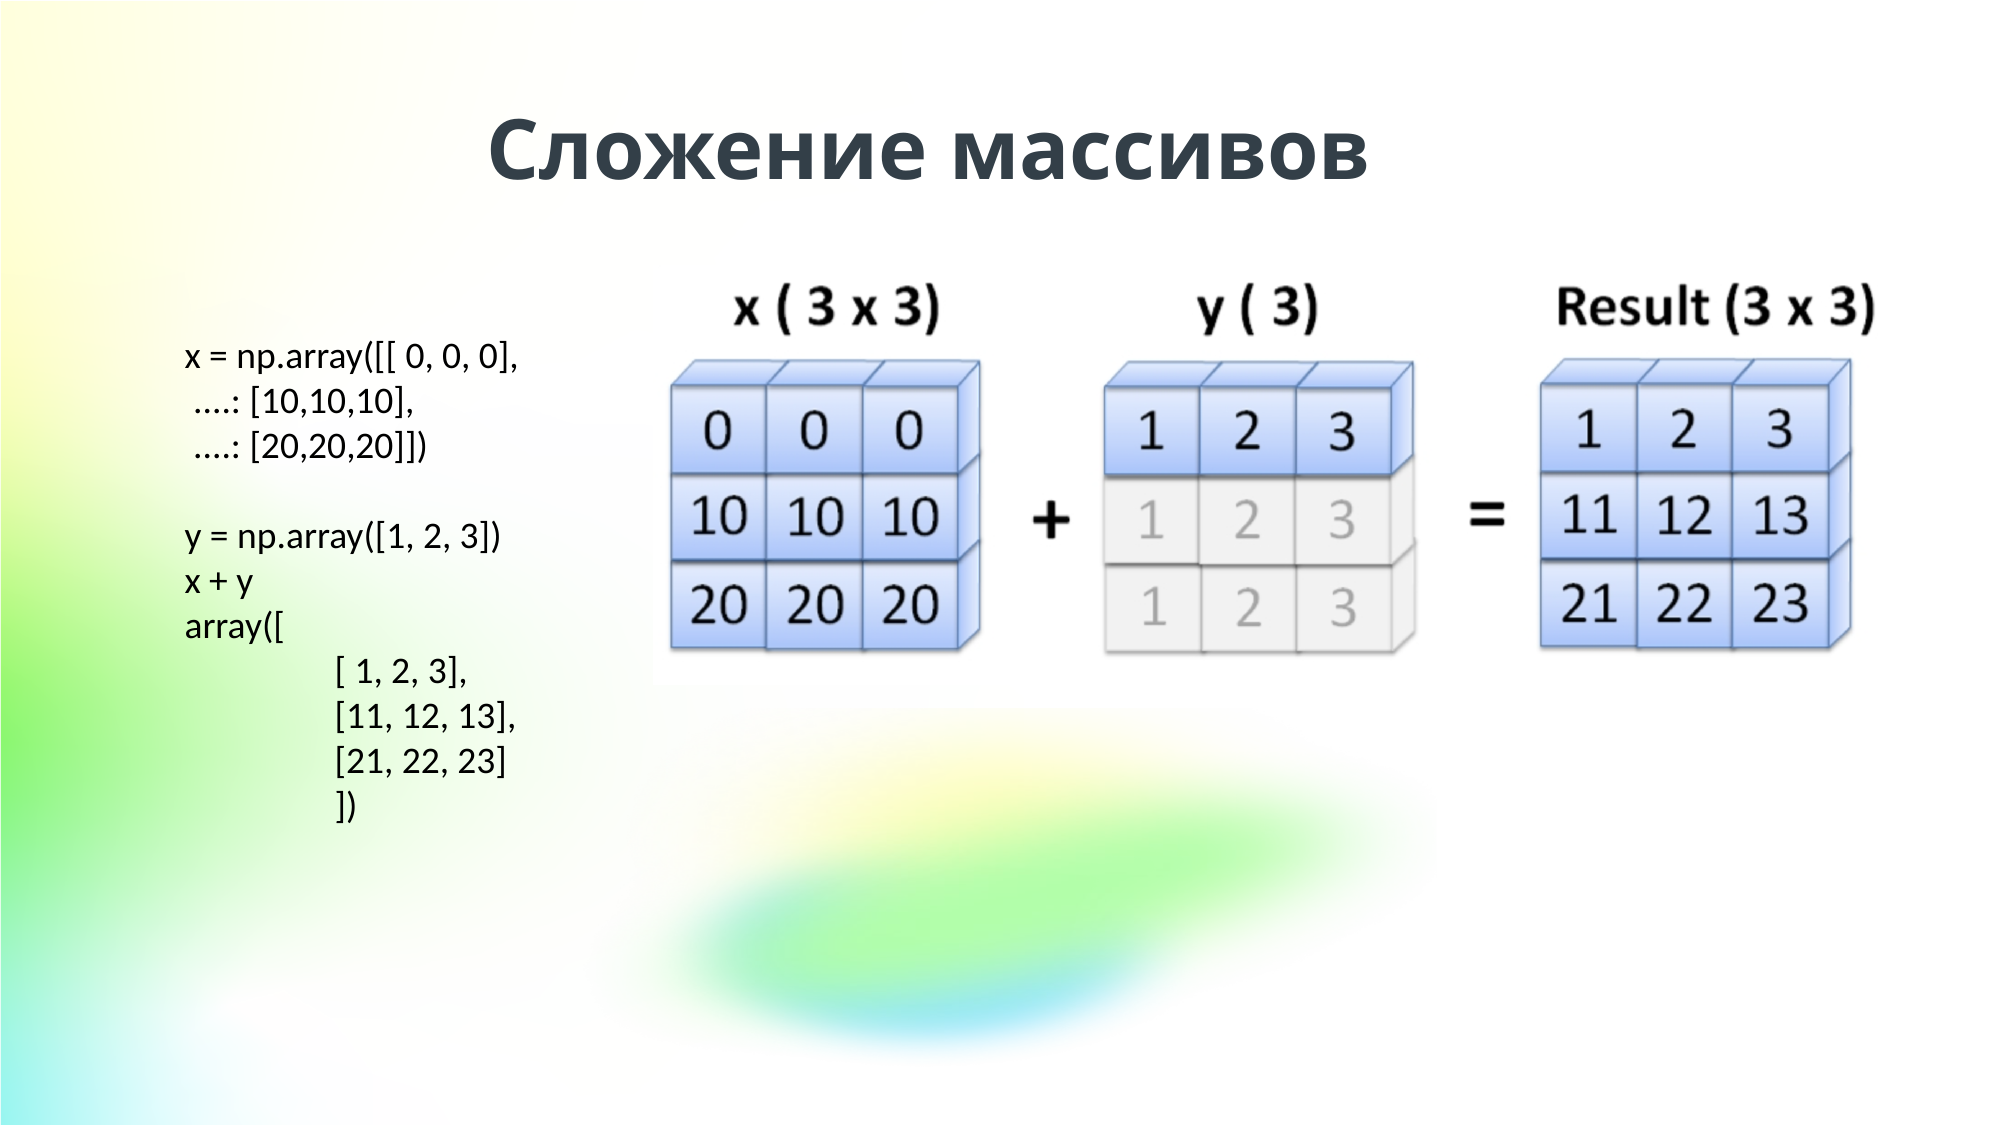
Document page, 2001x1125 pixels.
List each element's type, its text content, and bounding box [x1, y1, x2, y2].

picture [652, 265, 1878, 685]
picture [1, 2, 1023, 1124]
text_box [551, 708, 1437, 1090]
text_box Сложение массивов [90, 66, 1768, 232]
text_box [35, 241, 1953, 1046]
text_box x = np.array([[ 0, 0, 0], ....: [10,10,10], ....: [20,20,20]]) y = np.array([1, 2, 3]) x + y array([ [ 1, 2, 3], [11, 12, 13], [21, 22, 23] ]) [169, 278, 1170, 834]
